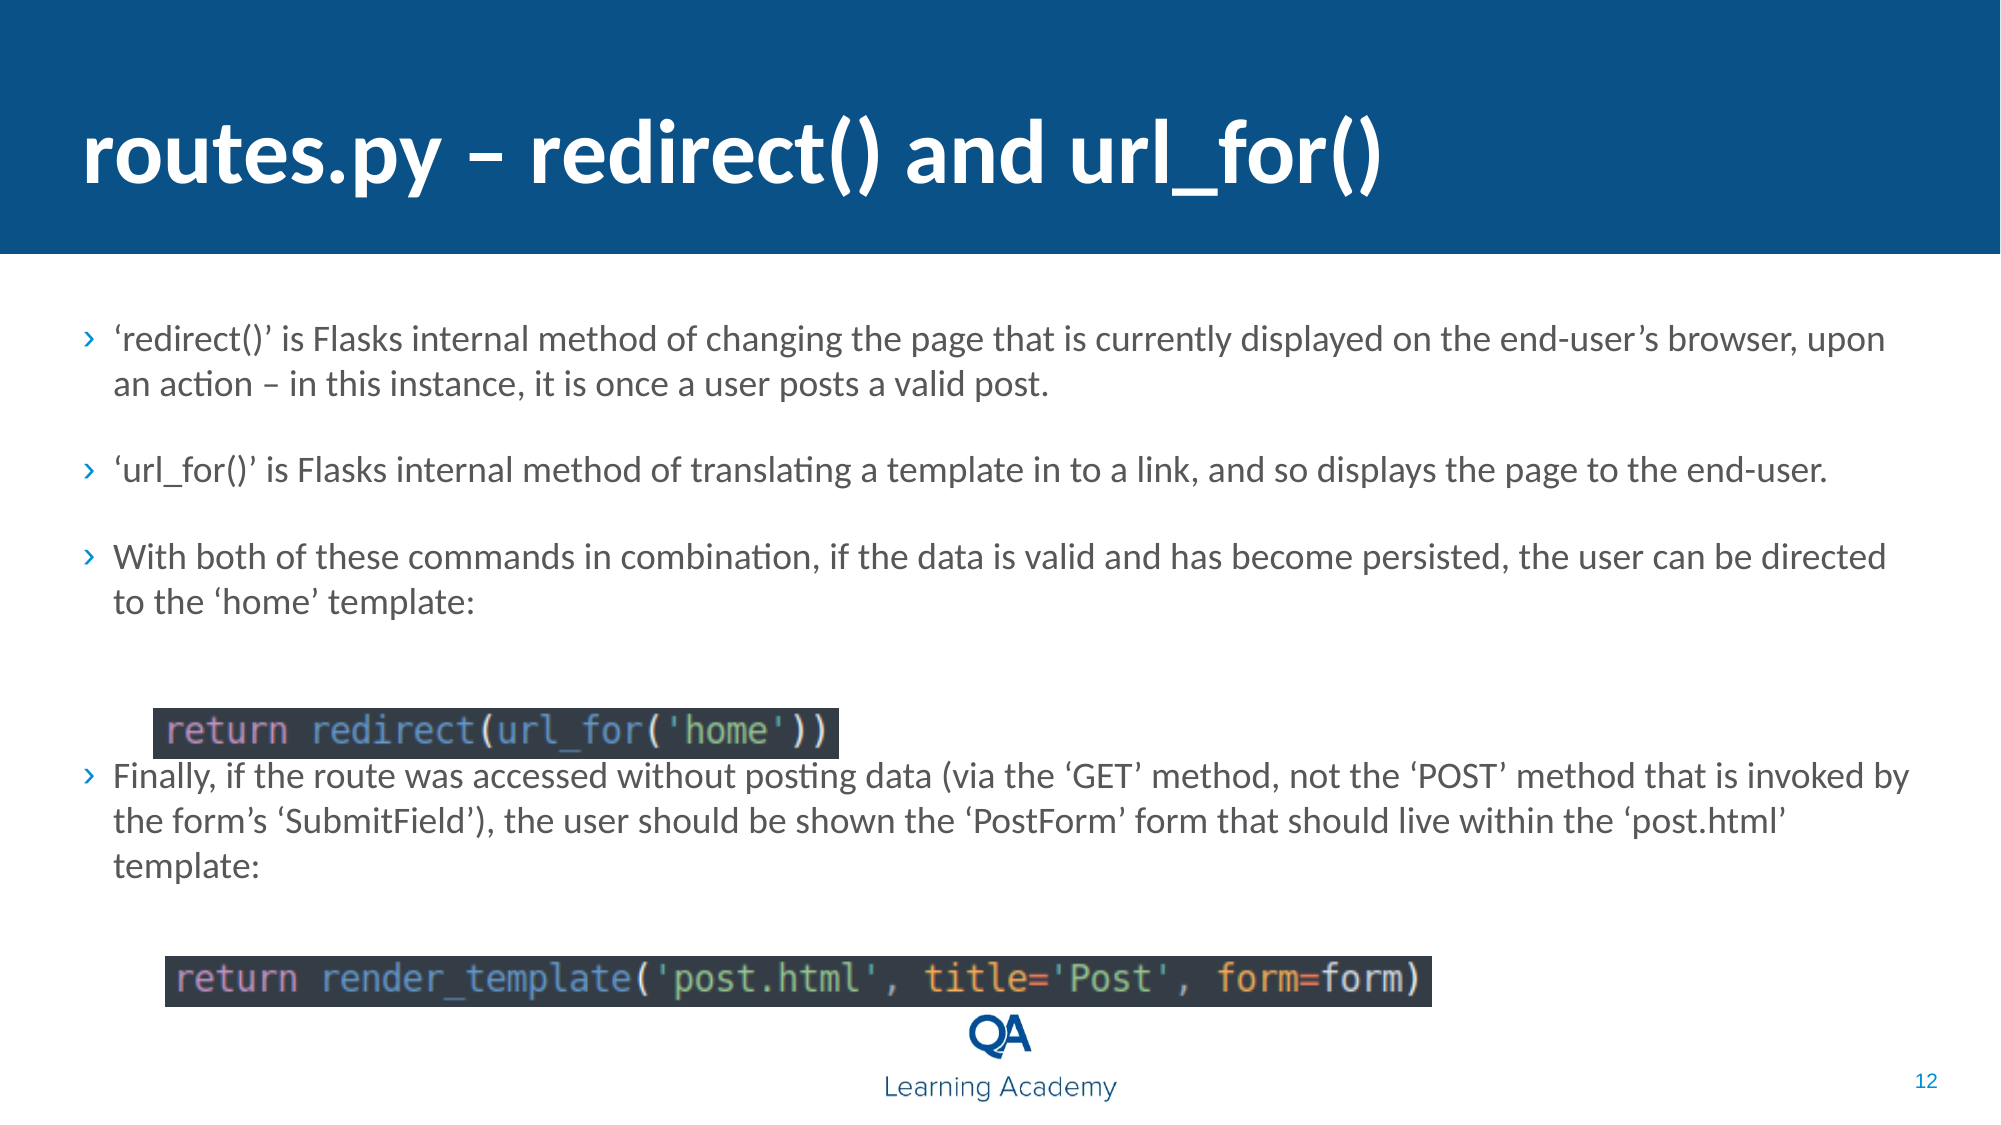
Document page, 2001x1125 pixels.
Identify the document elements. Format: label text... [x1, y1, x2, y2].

text_box routes.py – redirect() and url_for() [67, 20, 1961, 210]
picture [153, 708, 839, 759]
picture [165, 956, 1432, 1125]
text_box ‘redirect()’ is Flasks internal method of changing the page that is currently displayed on the end-user’s browser, upon an action – in this instance, it is once a user posts a valid post. ‘url_for()’ is Flasks internal method of translating a template in to a link, and so displays the page to the end-user. With both of these commands in combination, if the data is valid and has become persisted, the user can be directed to the ‘home’ template: Finally, if the route was accessed without posting data (via the ‘GET’ method, not the ‘POST’ method that is invoked by the form’s ‘SubmitField’), the user should be shown the ‘PostForm’ form that should live within the ‘post.html’ template: [67, 306, 1939, 999]
